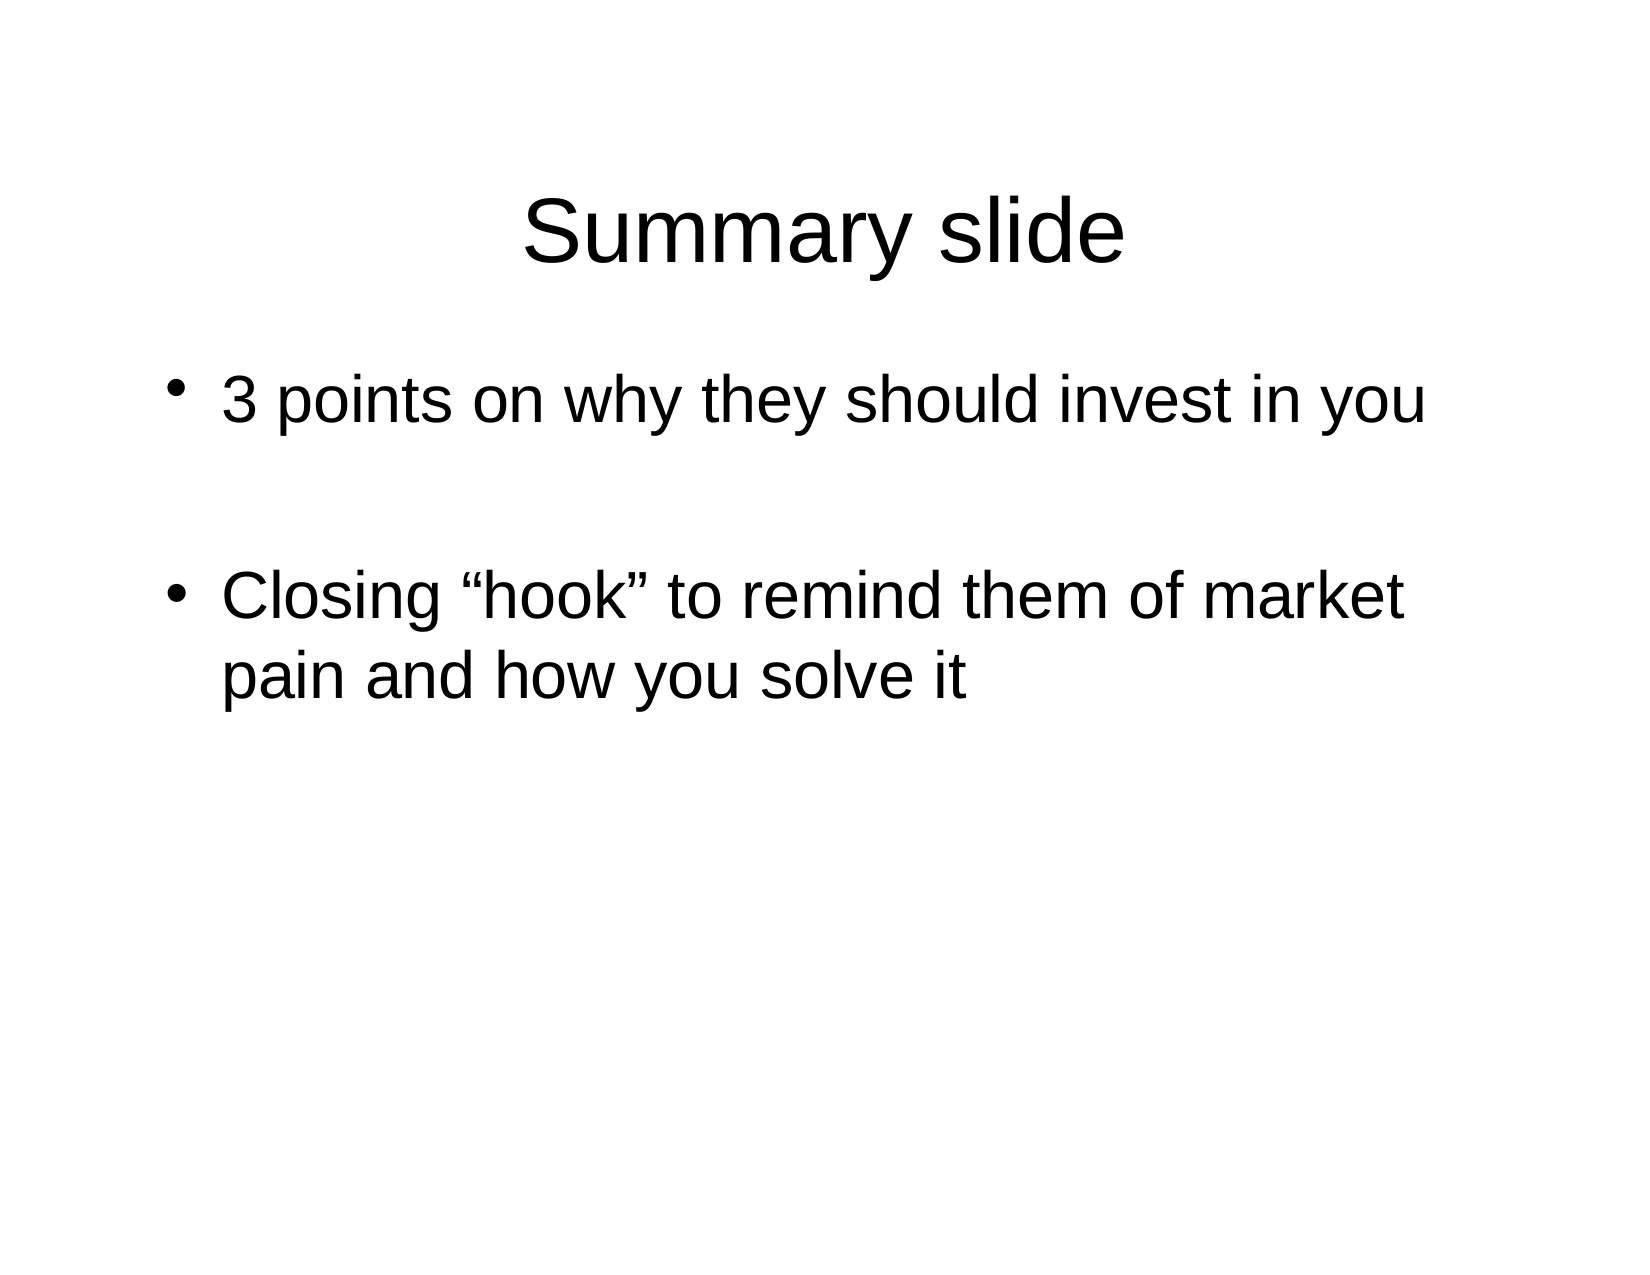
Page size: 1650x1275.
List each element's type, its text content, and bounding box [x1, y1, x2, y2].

text_box 3 points on why they should invest in you Closing “hook” to remind them of market pain and how you solve it [163, 355, 1434, 713]
title Summary slide [251, 171, 1399, 355]
